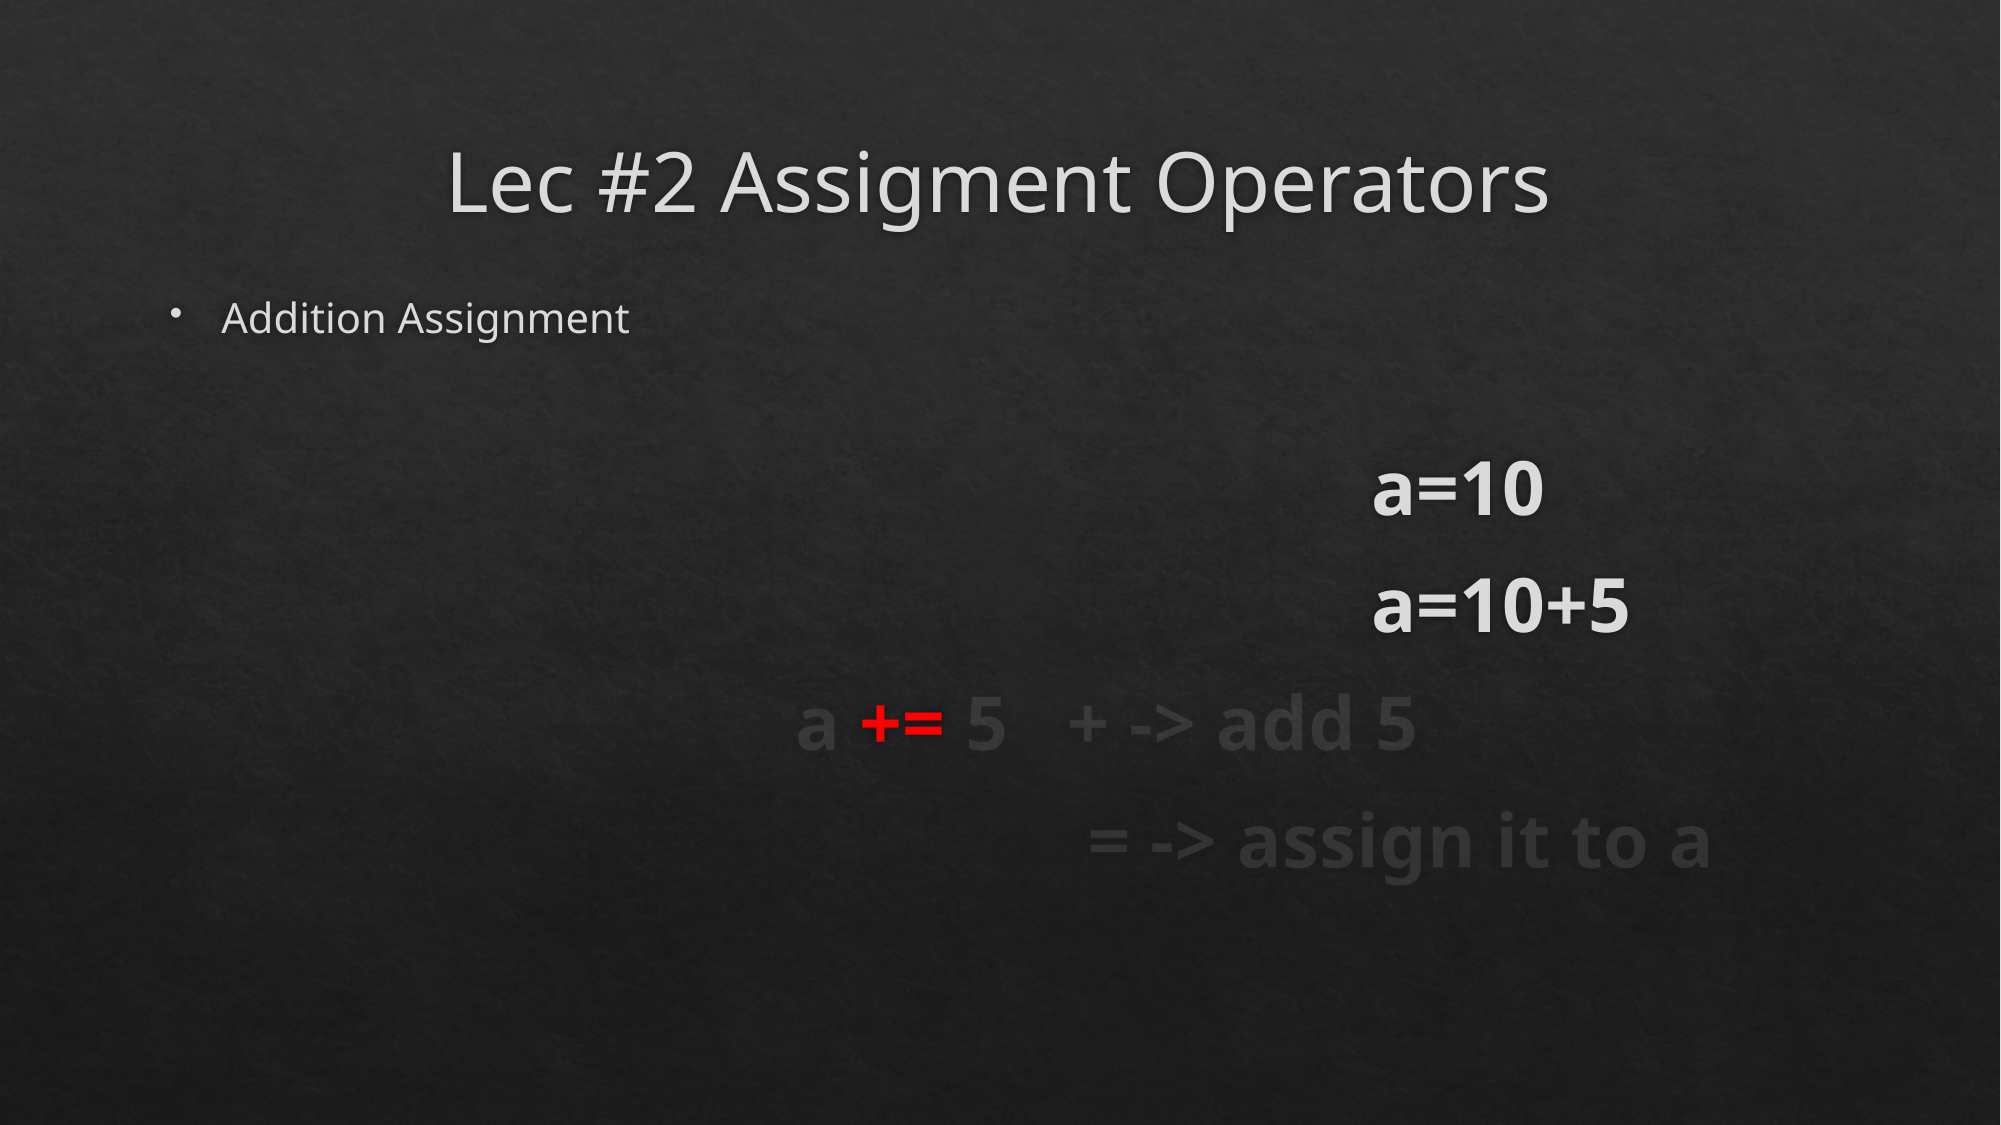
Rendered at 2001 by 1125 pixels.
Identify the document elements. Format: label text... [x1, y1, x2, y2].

list Addition Assignment a=10 a=10+5 a += 5 + -> add 5 = -> assign it to a [149, 284, 1849, 950]
title Lec #2 Assigment Operators [149, 99, 1849, 260]
